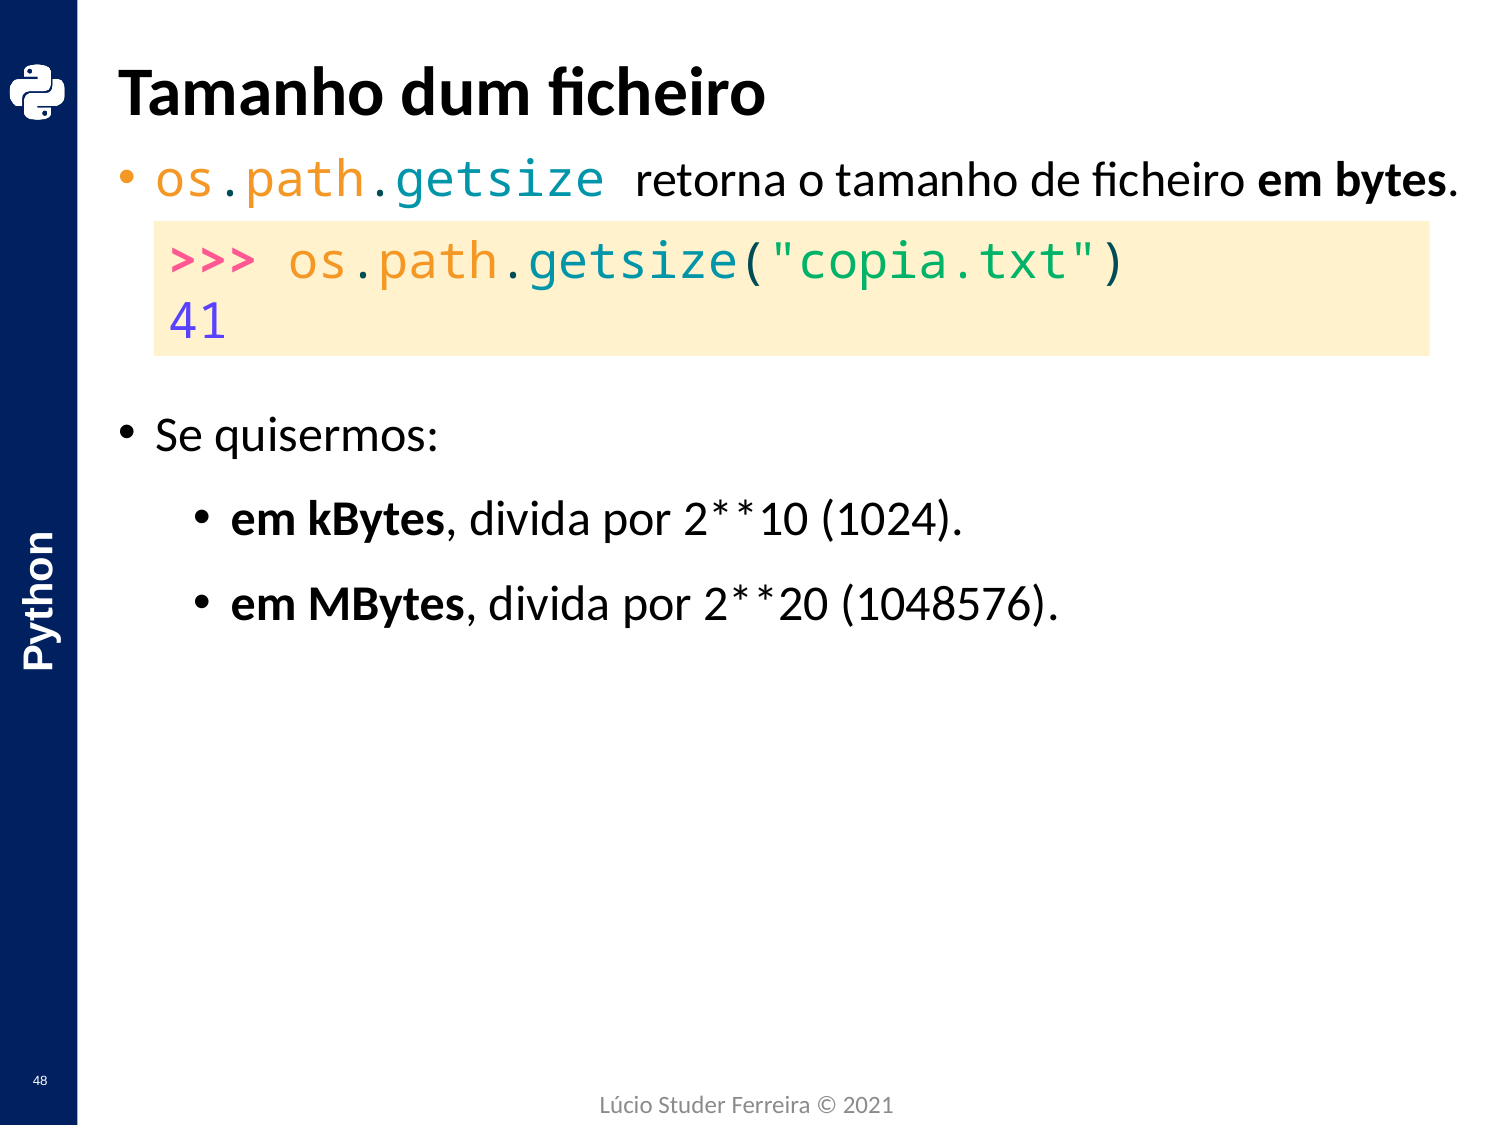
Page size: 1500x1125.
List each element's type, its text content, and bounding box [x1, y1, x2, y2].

picture [0, 41, 86, 142]
title Tamanho dum ficheiro [103, 47, 1481, 138]
list os.path.getsize retorna o tamanho de ficheiro em bytes. Se quisermos: em kBytes, divida por 2**10 (1024). em MBytes, divida por 2**20 (1048576). [103, 138, 1481, 1070]
text_box >>> os.path.getsize("copia.txt") 41 [153, 221, 1430, 356]
